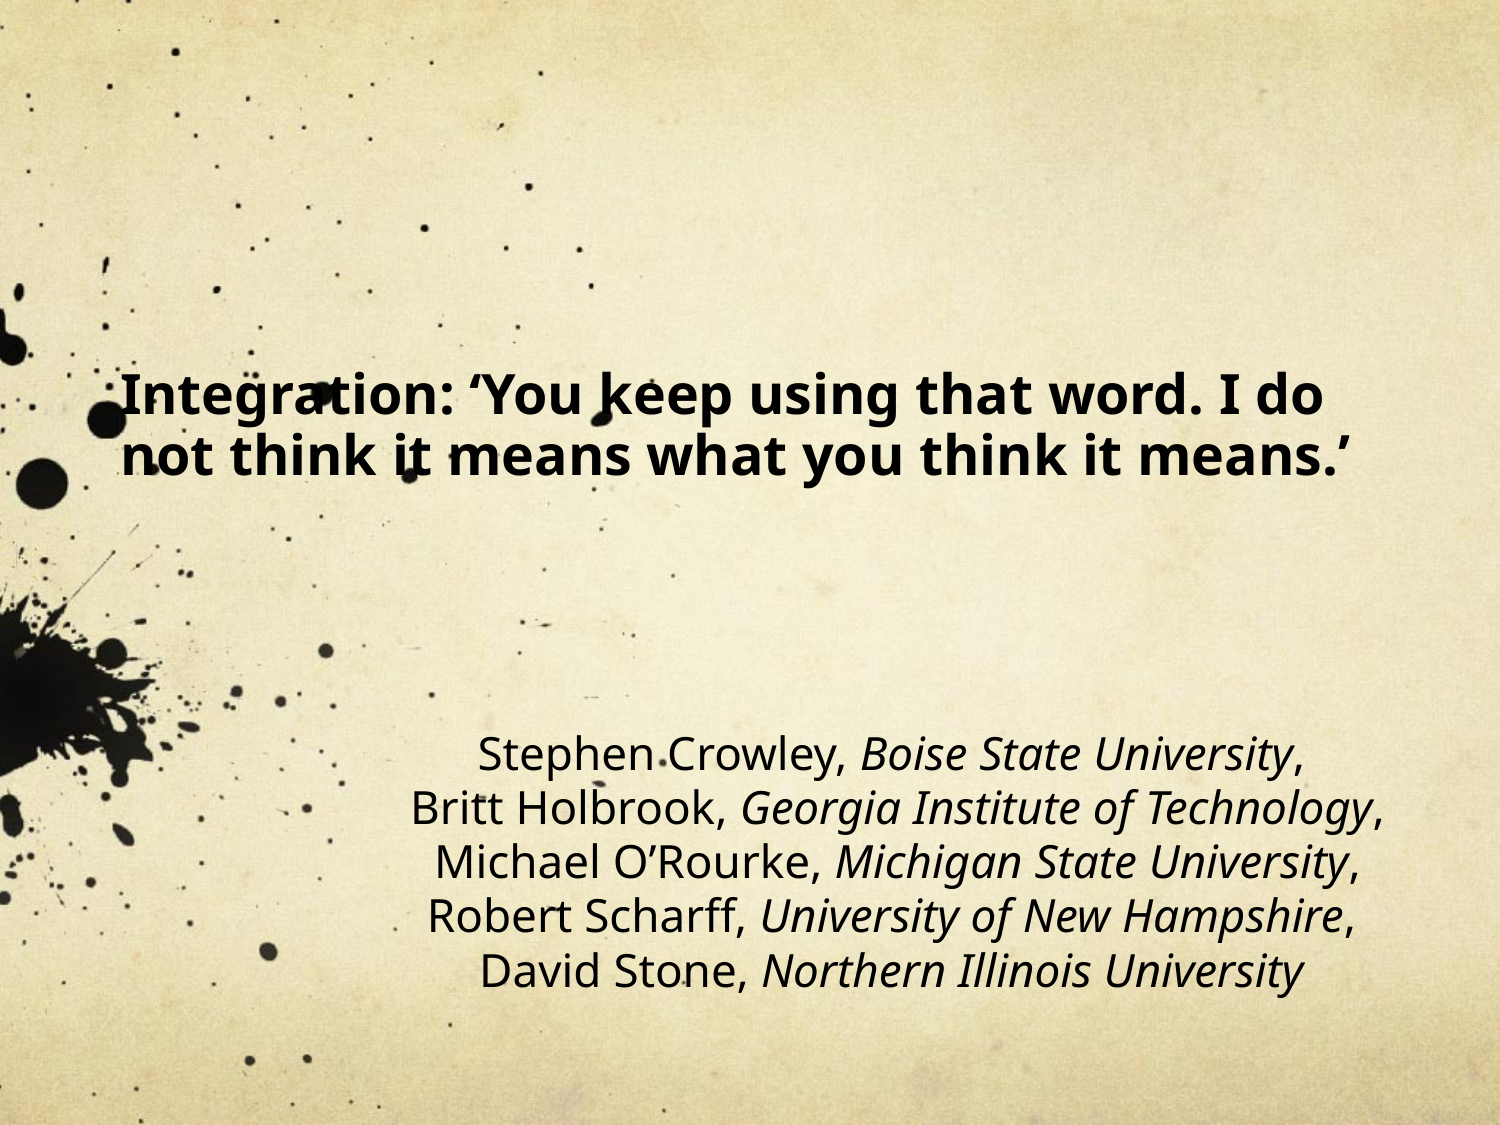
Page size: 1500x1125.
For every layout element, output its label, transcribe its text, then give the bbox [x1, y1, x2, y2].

subtitle Stephen Crowley, Boise State University, Britt Holbrook, Georgia Institute of Technology, Michael O’Rourke, Michigan State University, Robert Scharff, University of New Hampshire, David Stone, Northern Illinois University [362, 725, 1425, 1023]
picture [0, 0, 1500, 1125]
title Integration: ‘You keep using that word. I do not think it means what you think it means.’ [112, 312, 1388, 591]
